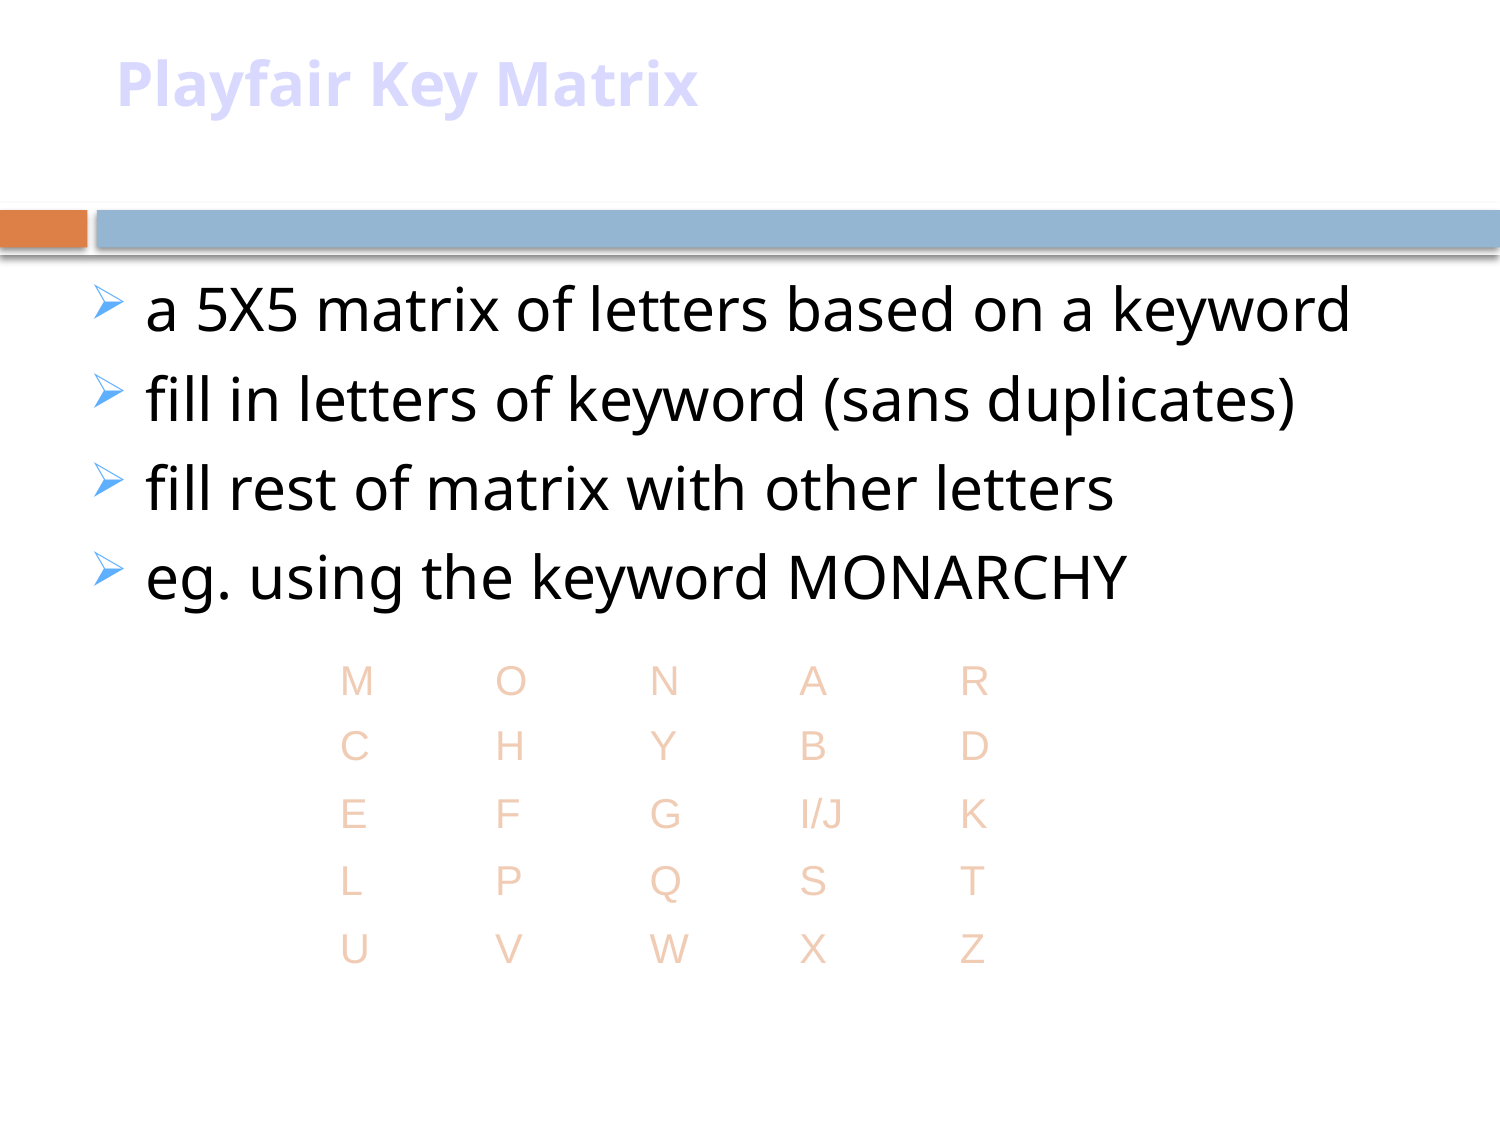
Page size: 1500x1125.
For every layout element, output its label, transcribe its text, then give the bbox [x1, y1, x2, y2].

table_cell B [785, 716, 945, 783]
list a 5X5 matrix of letters based on a keyword fill in letters of keyword (sans duplicates) fill rest of matrix with other letters eg. using the keyword MONARCHY [75, 174, 1425, 1075]
table_cell Y [635, 716, 784, 783]
table_cell F [481, 784, 634, 850]
table_cell T [946, 851, 1099, 918]
table_cell S [785, 851, 945, 918]
table_cell X [785, 919, 945, 1015]
table_cell L [326, 851, 480, 918]
table_cell Z [946, 919, 1099, 1015]
table_cell E [326, 784, 480, 850]
table_cell G [635, 784, 784, 850]
table_header N [635, 651, 784, 715]
title Playfair Key Matrix [100, 37, 1438, 200]
table_cell C [326, 716, 480, 783]
table_cell I/J [785, 784, 945, 850]
table_header R [946, 651, 1099, 715]
table_cell U [326, 919, 480, 1015]
table_header M [326, 651, 480, 715]
table_cell K [946, 784, 1099, 850]
table_cell V [481, 919, 634, 1015]
table_cell P [481, 851, 634, 918]
table_cell W [635, 919, 784, 1015]
table_header A [785, 651, 945, 715]
table_cell Q [635, 851, 784, 918]
table_cell H [481, 716, 634, 783]
table_cell D [946, 716, 1099, 783]
table_header O [481, 651, 634, 715]
